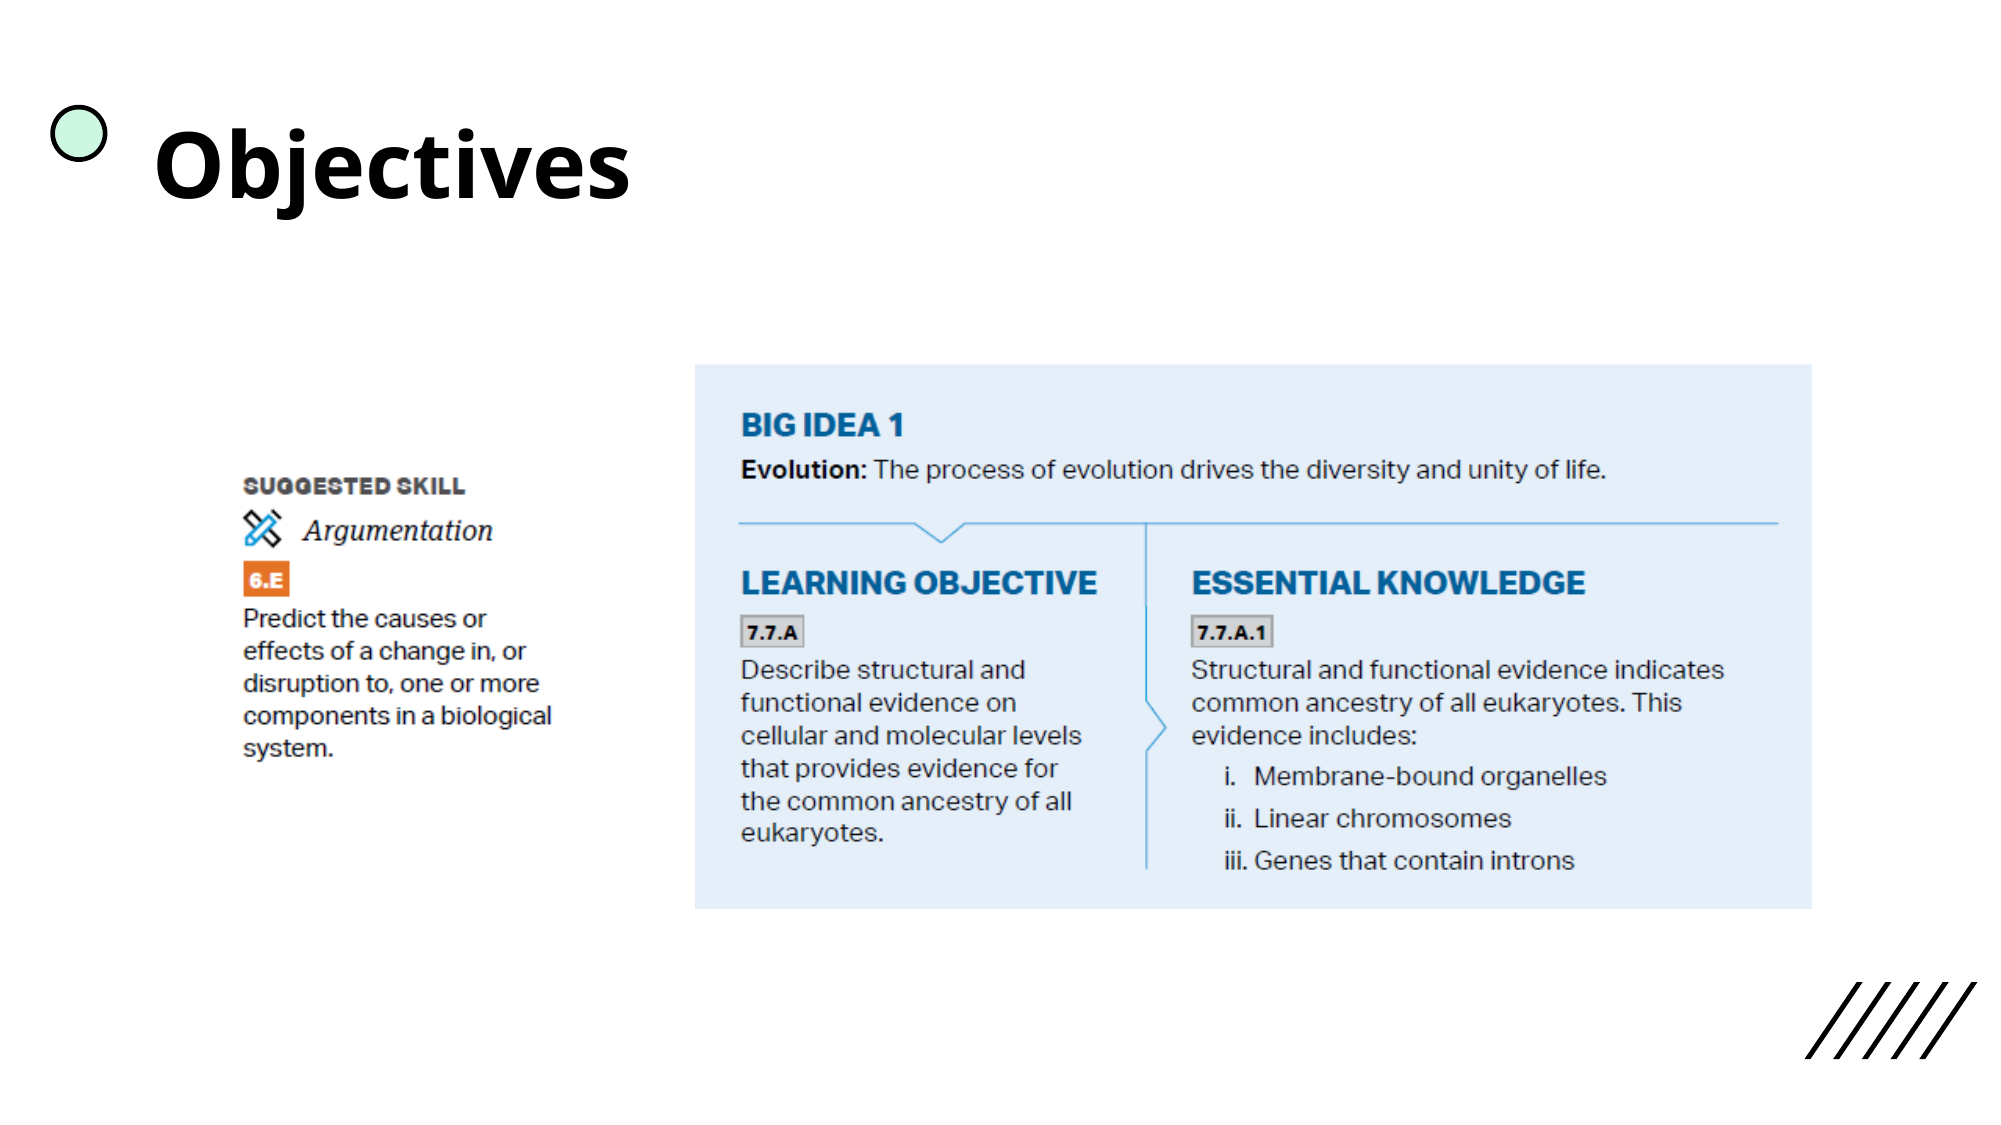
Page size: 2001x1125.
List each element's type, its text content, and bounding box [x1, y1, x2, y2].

picture [215, 453, 588, 786]
picture [695, 360, 1817, 910]
title Objectives [137, 59, 1863, 278]
